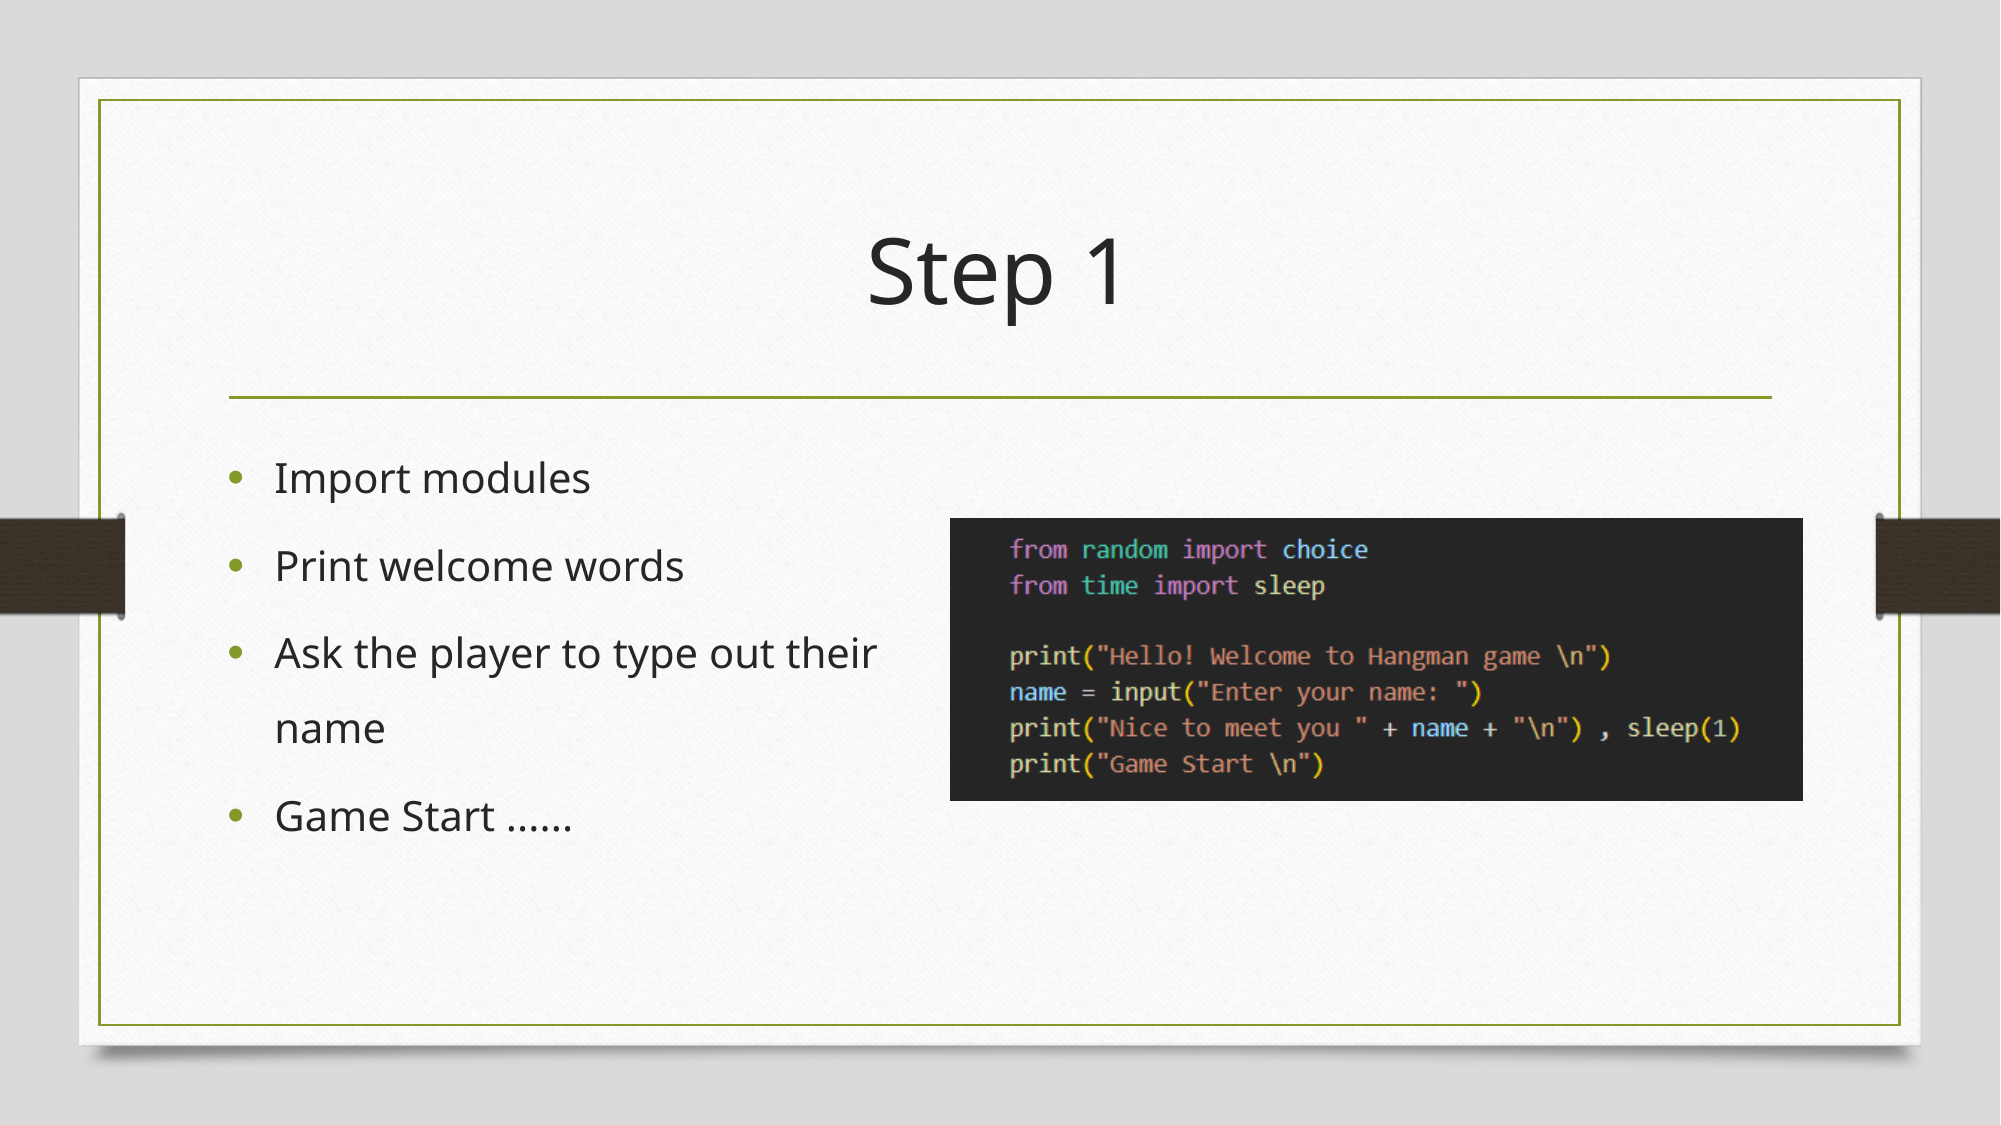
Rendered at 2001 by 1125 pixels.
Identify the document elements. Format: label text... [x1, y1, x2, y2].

title Step 1 [212, 161, 1788, 375]
list Import modules Print welcome words Ask the player to type out their name Game Start ...... [212, 419, 1000, 964]
picture [0, 0, 2001, 1125]
